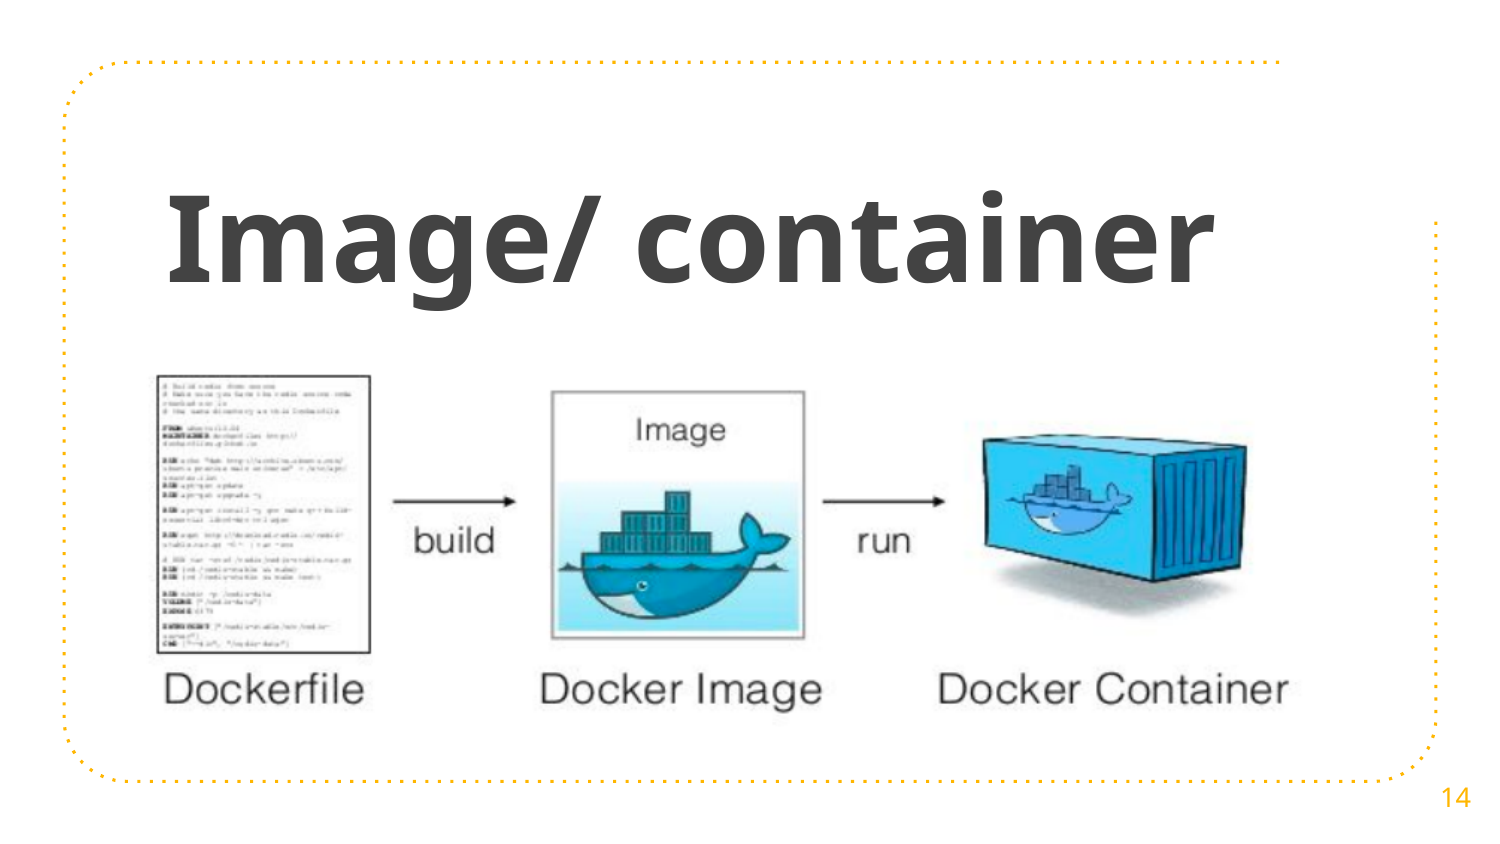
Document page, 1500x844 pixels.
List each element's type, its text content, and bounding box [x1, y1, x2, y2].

picture [137, 346, 1326, 735]
slide_number 14 [1411, 753, 1500, 844]
title Image/ container [151, 146, 1278, 287]
